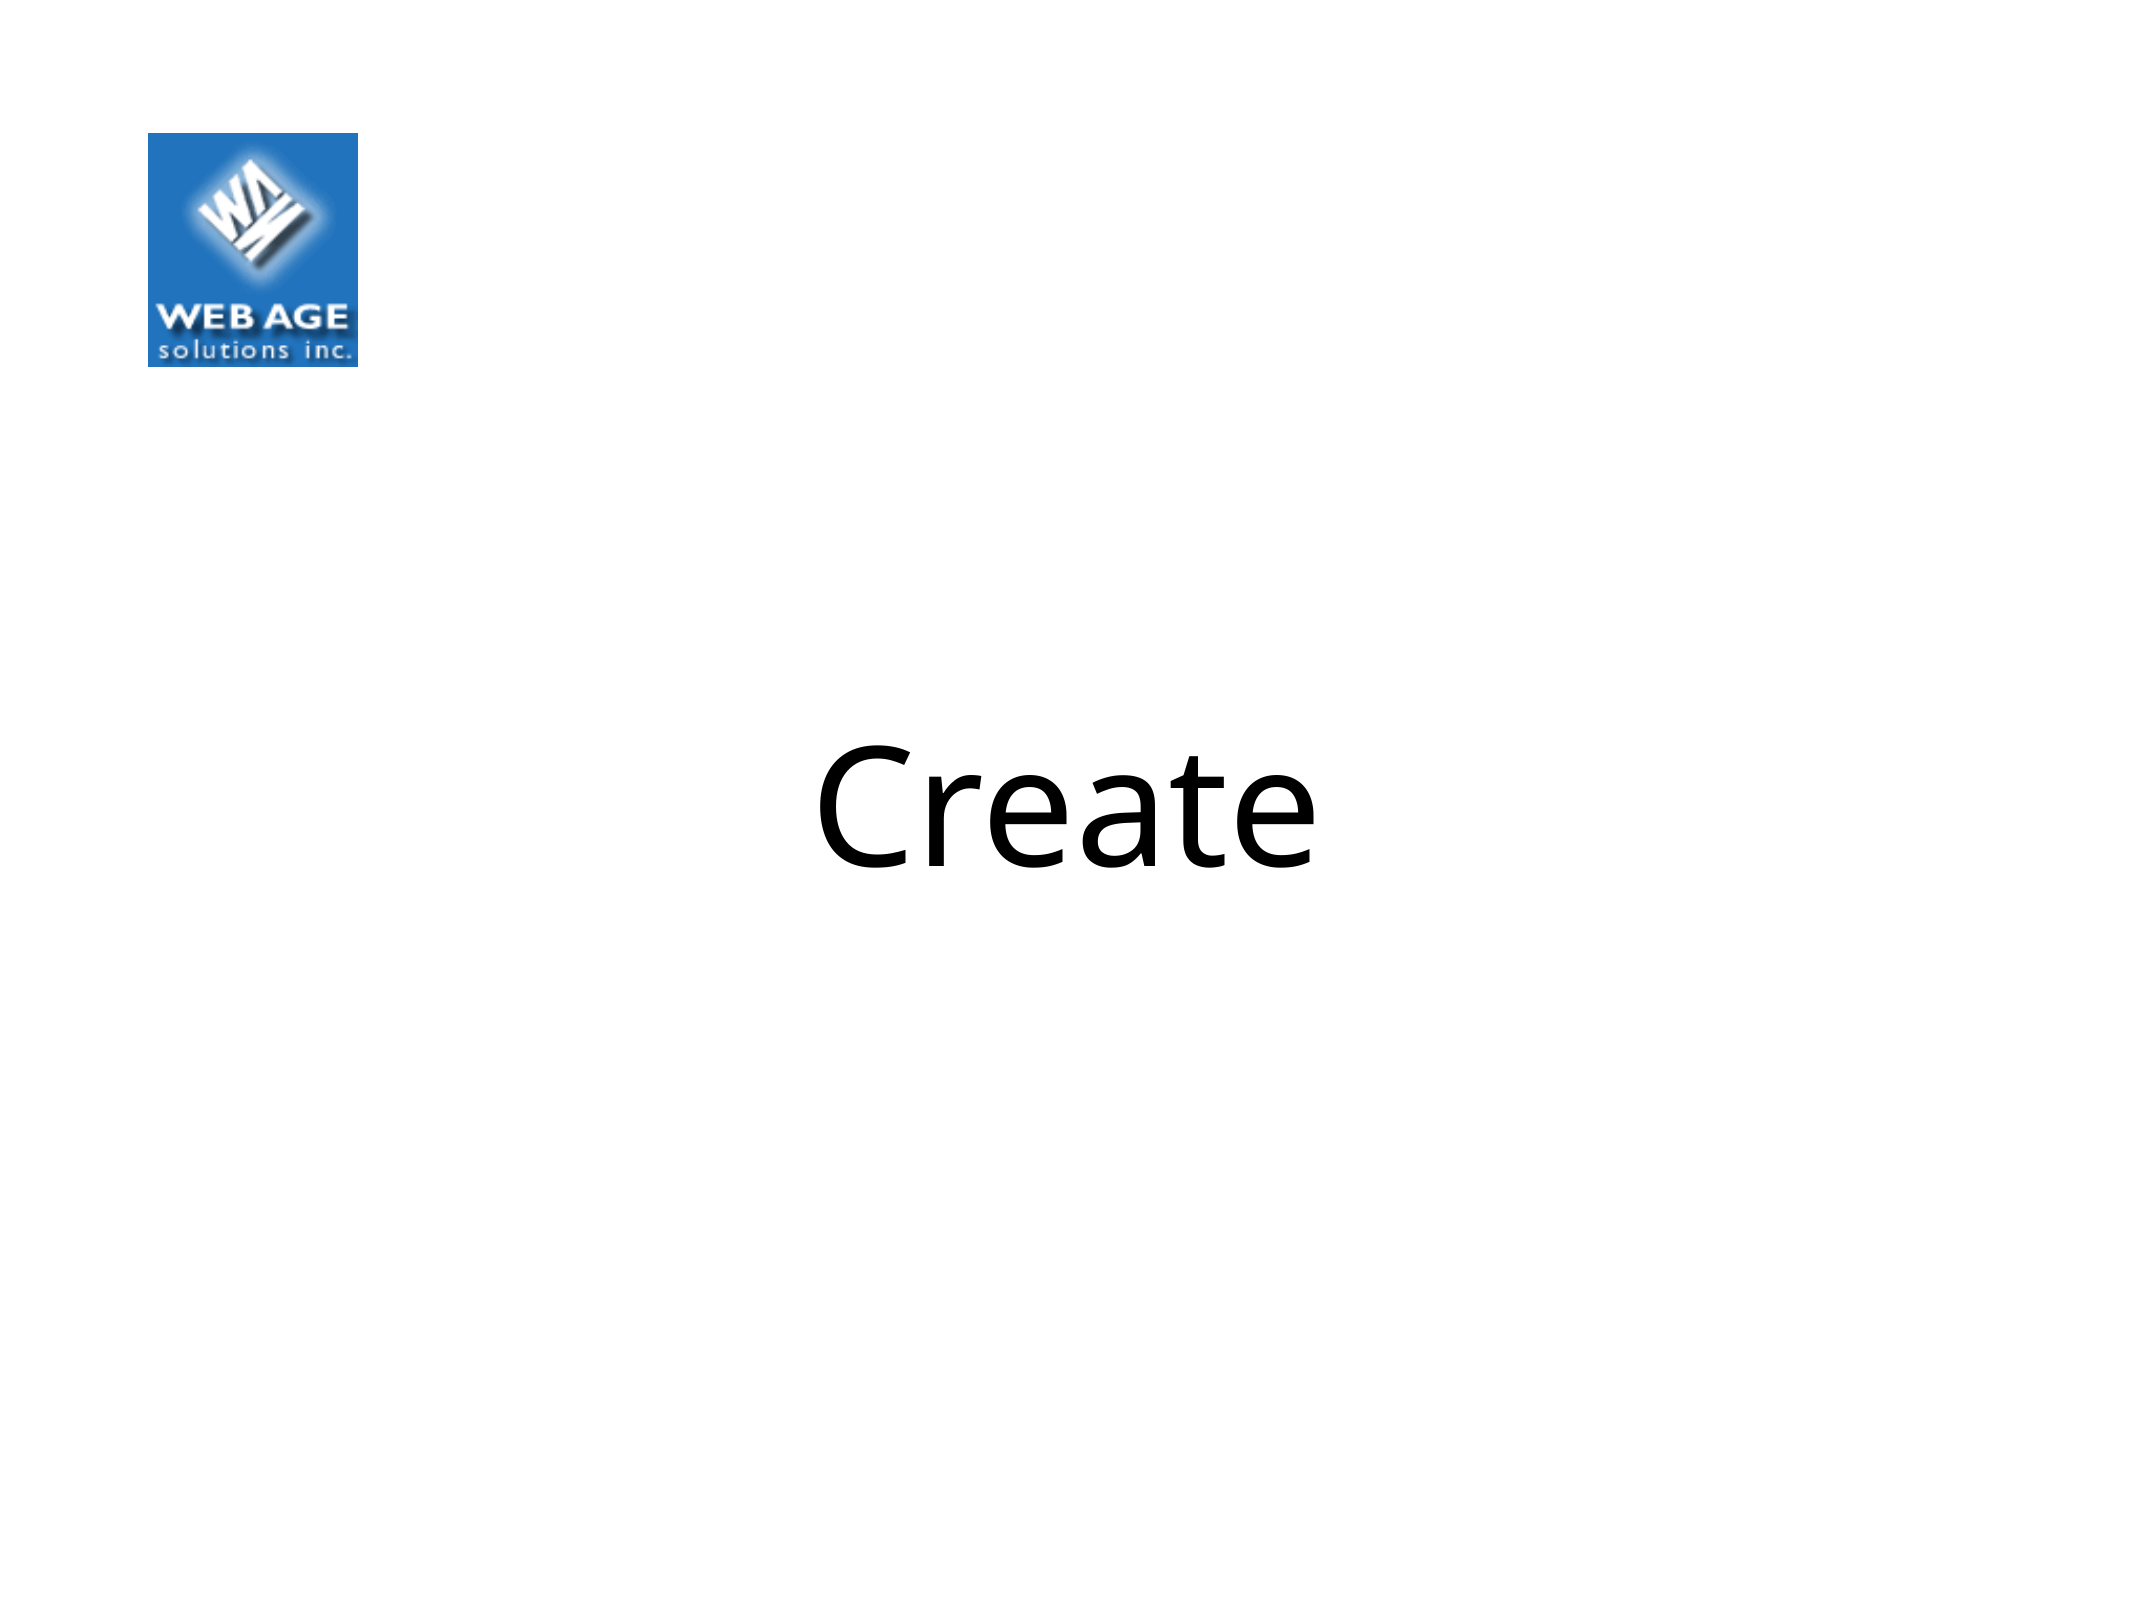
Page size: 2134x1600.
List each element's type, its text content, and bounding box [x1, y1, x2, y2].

picture [148, 133, 358, 367]
title Create [207, 528, 1926, 1072]
